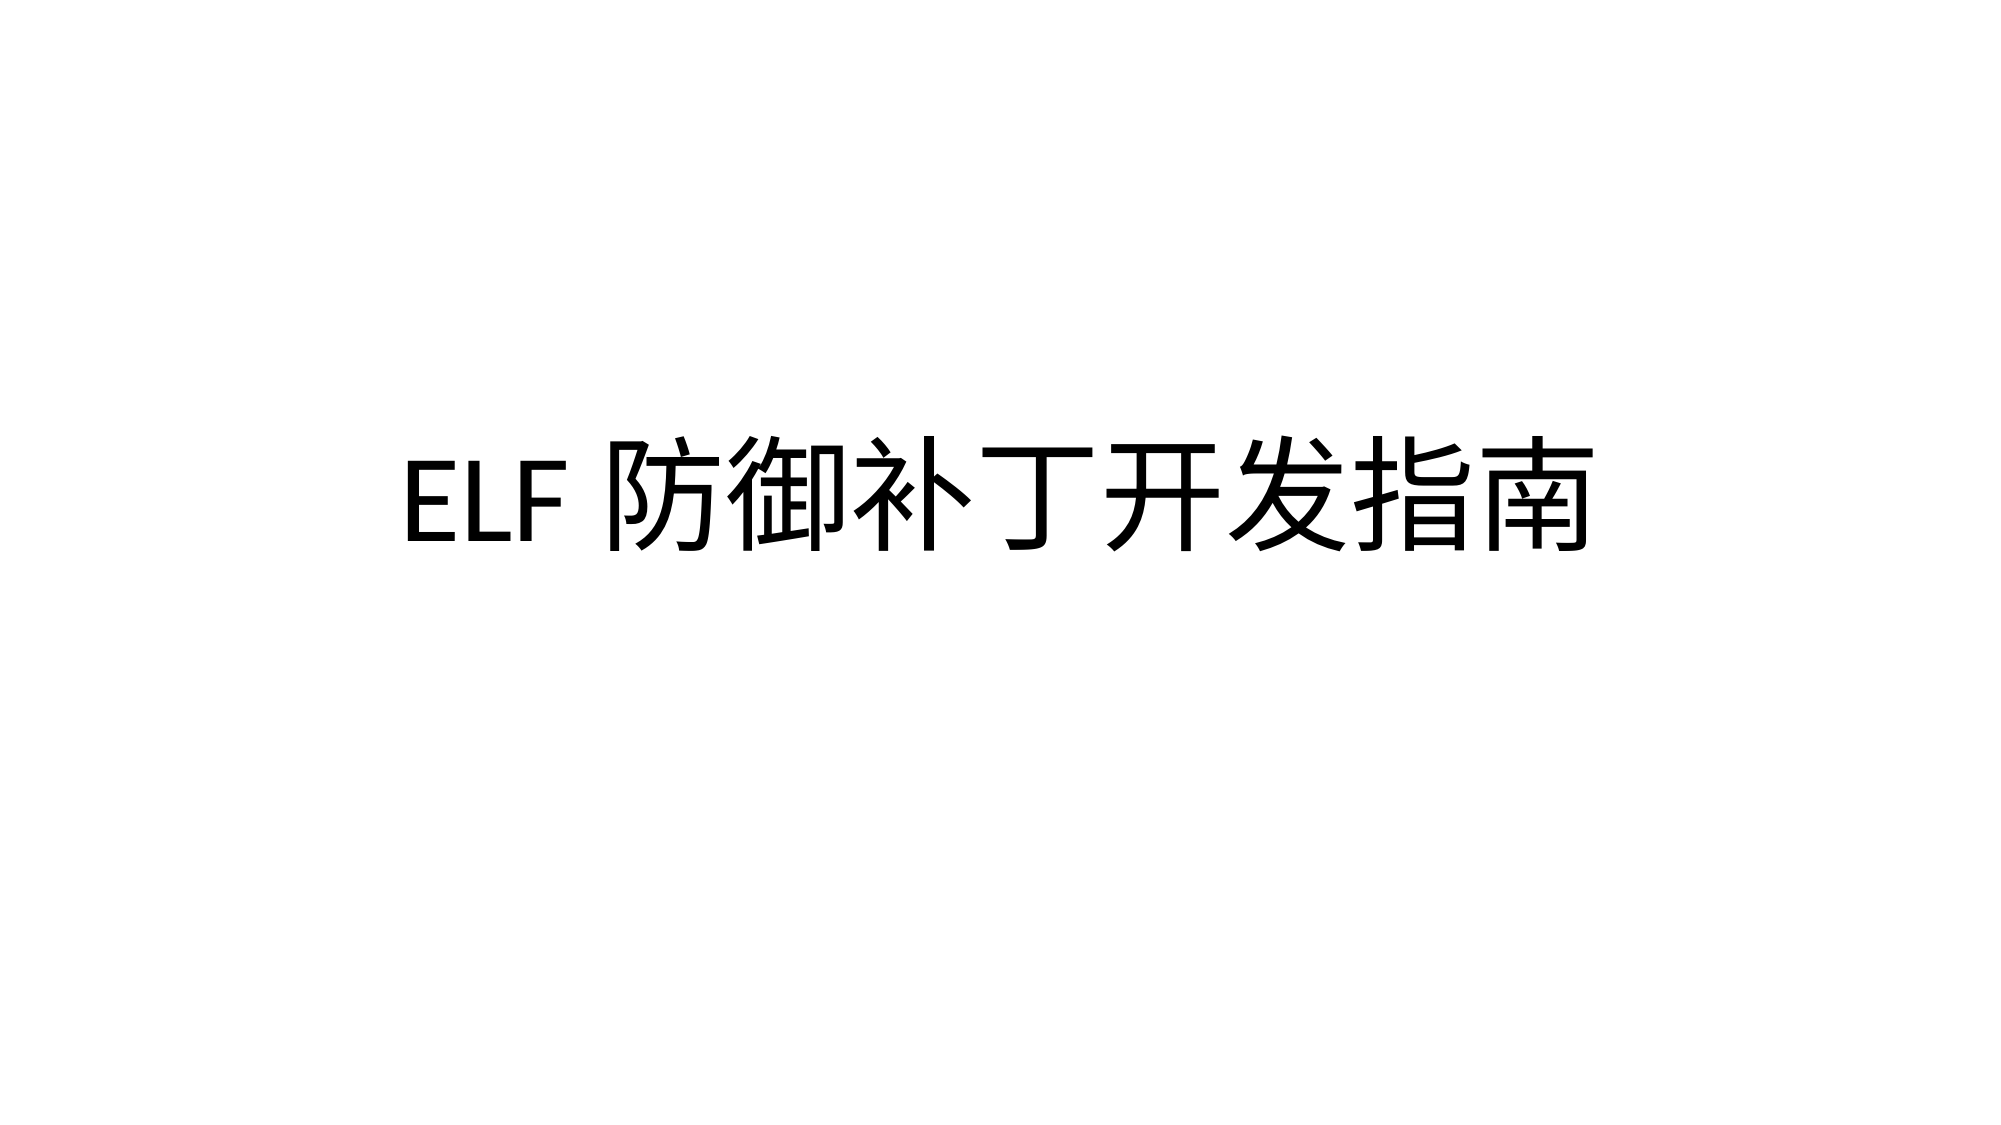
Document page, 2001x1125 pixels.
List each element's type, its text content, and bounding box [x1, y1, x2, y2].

title ELF防御补丁开发指南 [249, 184, 1750, 576]
